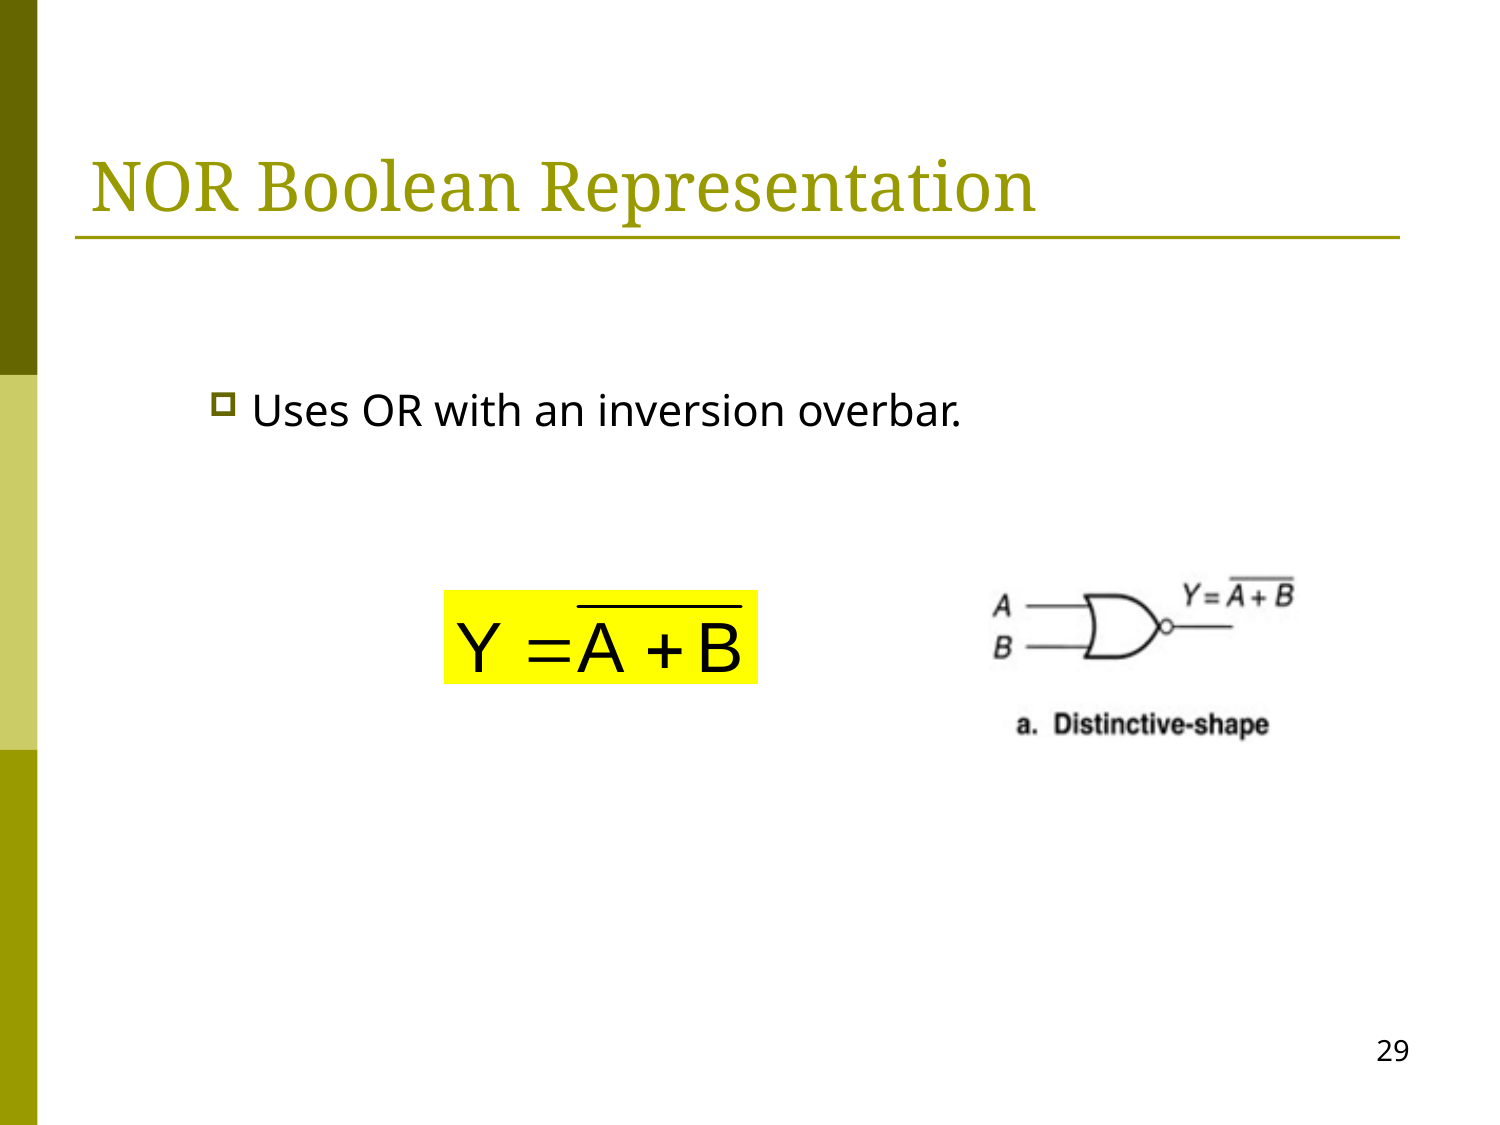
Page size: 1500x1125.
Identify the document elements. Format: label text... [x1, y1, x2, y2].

title NOR Boolean Representation [75, 45, 1425, 233]
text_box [443, 589, 758, 685]
slide_number 29 [1074, 1024, 1426, 1101]
list Uses OR with an inversion overbar. [193, 374, 1469, 868]
picture [966, 528, 1339, 799]
